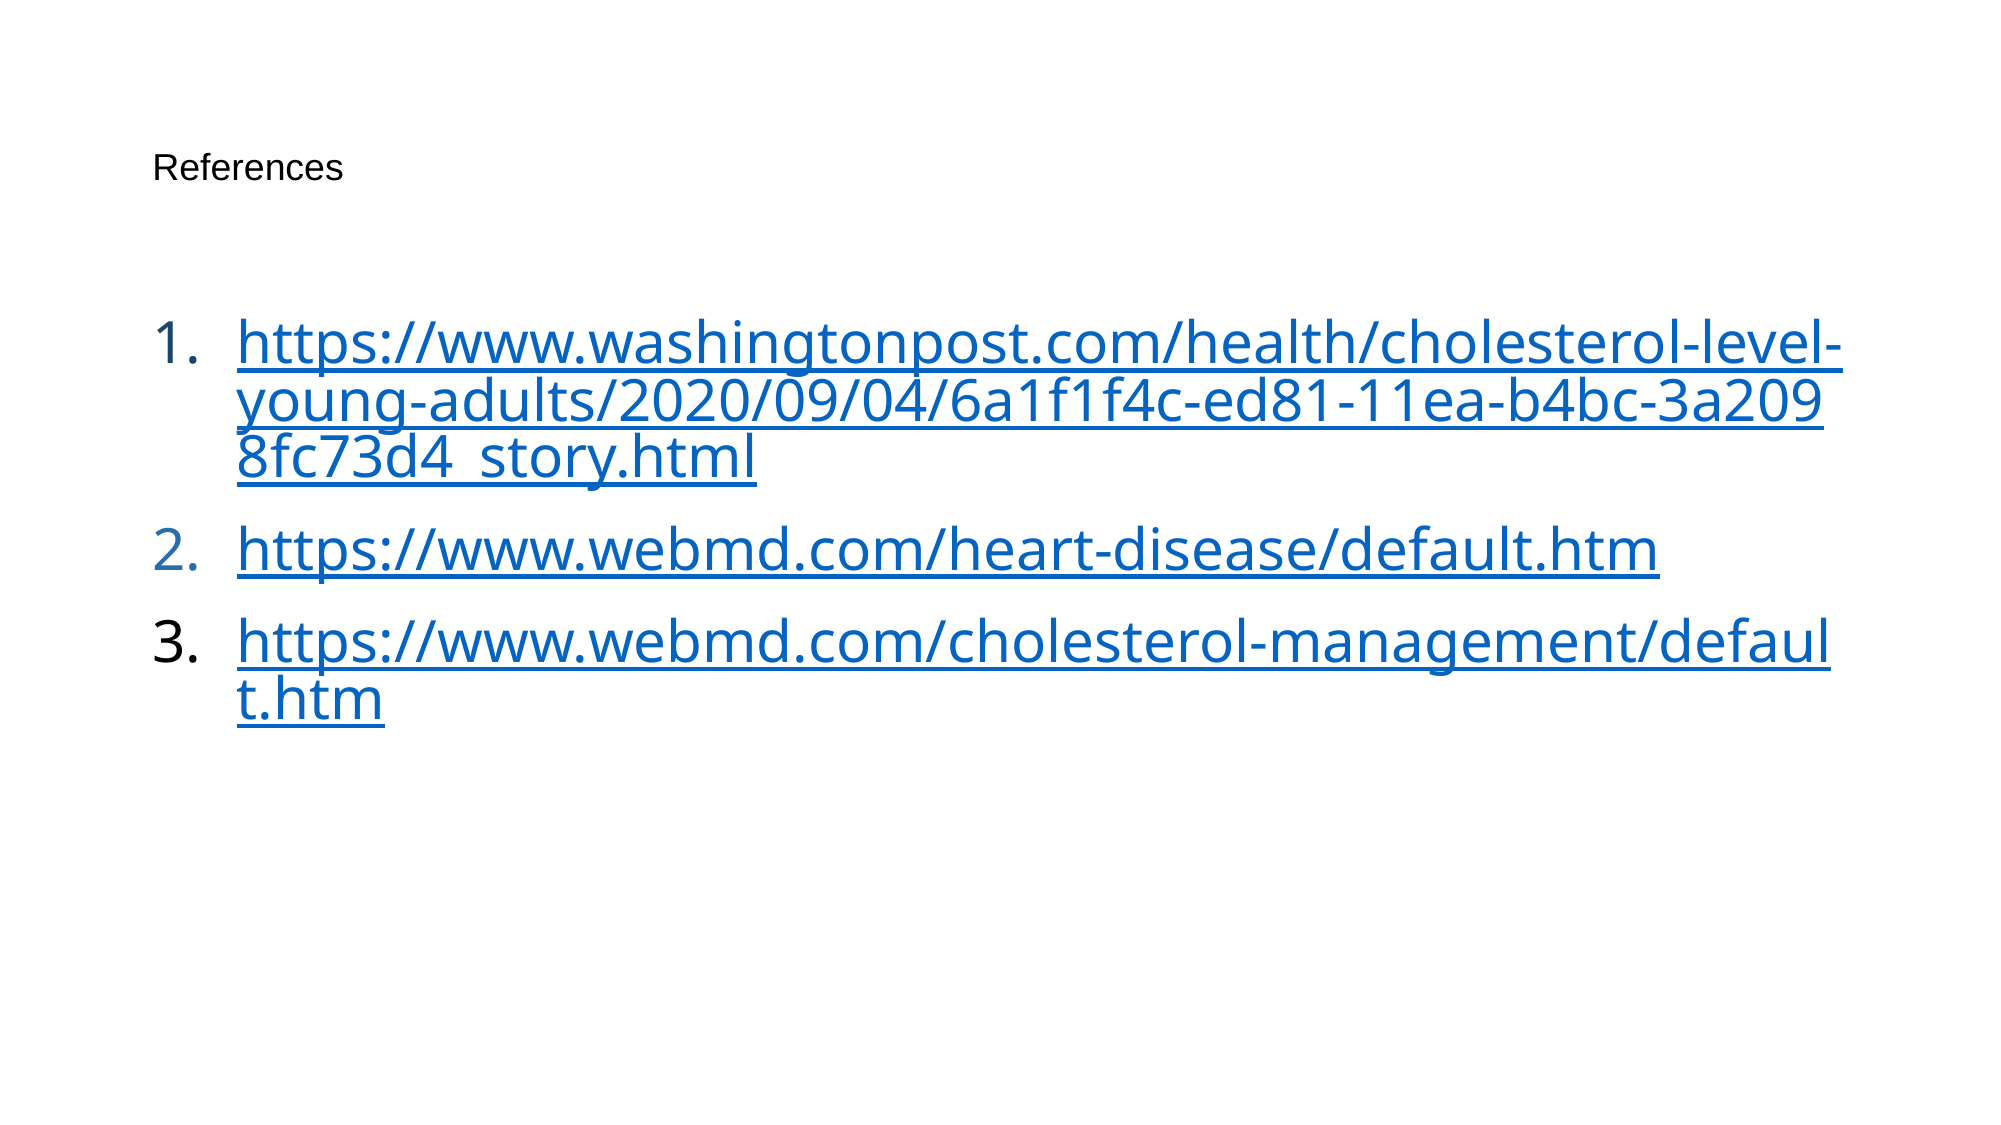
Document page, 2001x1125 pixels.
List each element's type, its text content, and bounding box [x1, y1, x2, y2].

list https://www.washingtonpost.com/health/cholesterol-level-young-adults/2020/09/04/6a1f1f4c-ed81-11ea-b4bc-3a2098fc73d4_story.html https://www.webmd.com/heart-disease/default.htm https://www.webmd.com/cholesterol-management/default.htm [137, 299, 1863, 1014]
title References [137, 59, 1863, 278]
